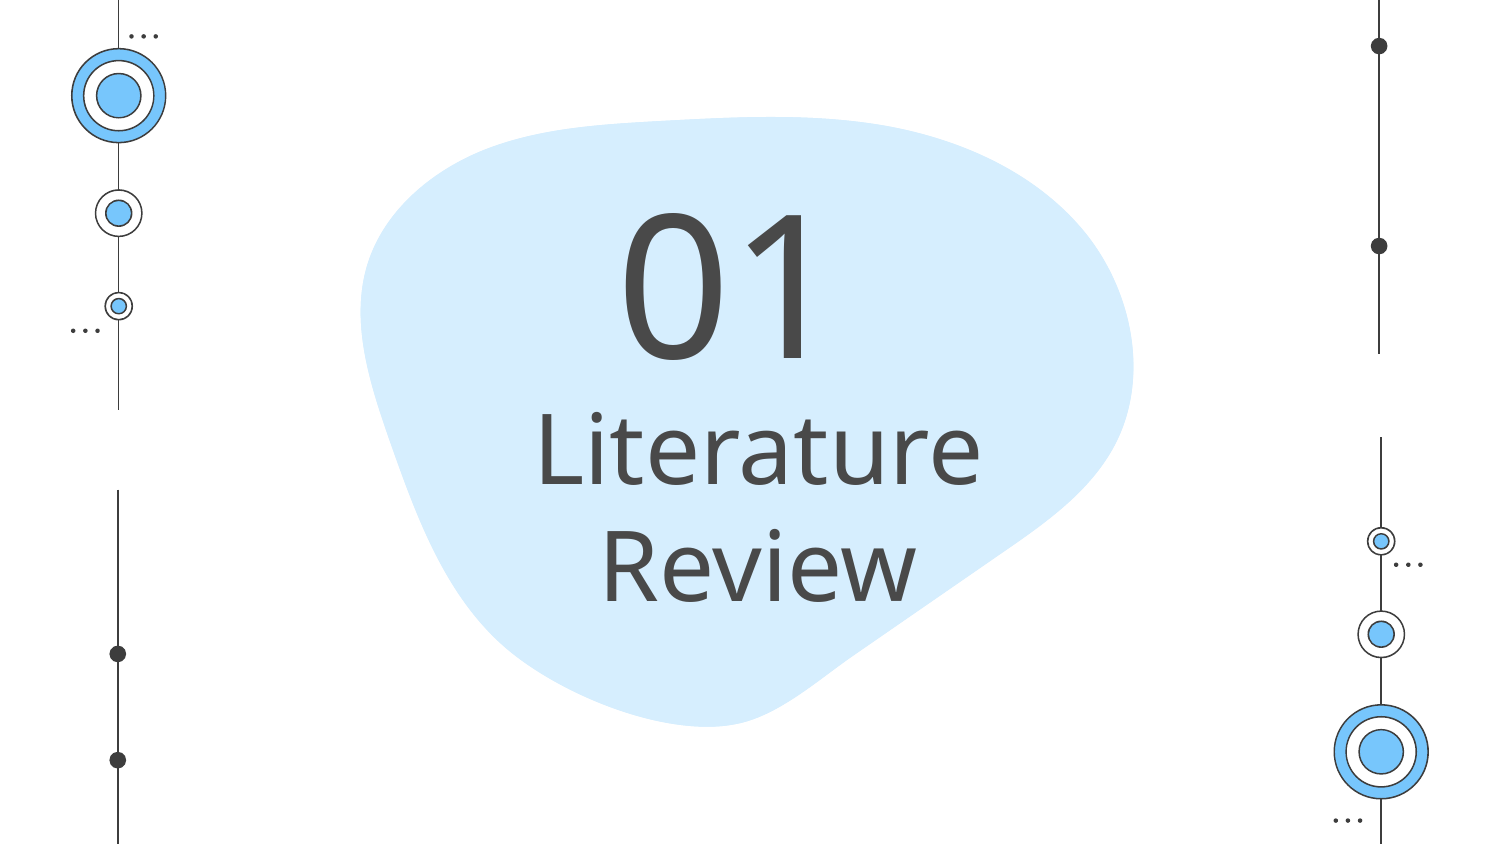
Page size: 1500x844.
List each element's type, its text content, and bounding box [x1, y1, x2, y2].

title Literature Review [495, 401, 1021, 606]
title 01 [487, 190, 975, 366]
